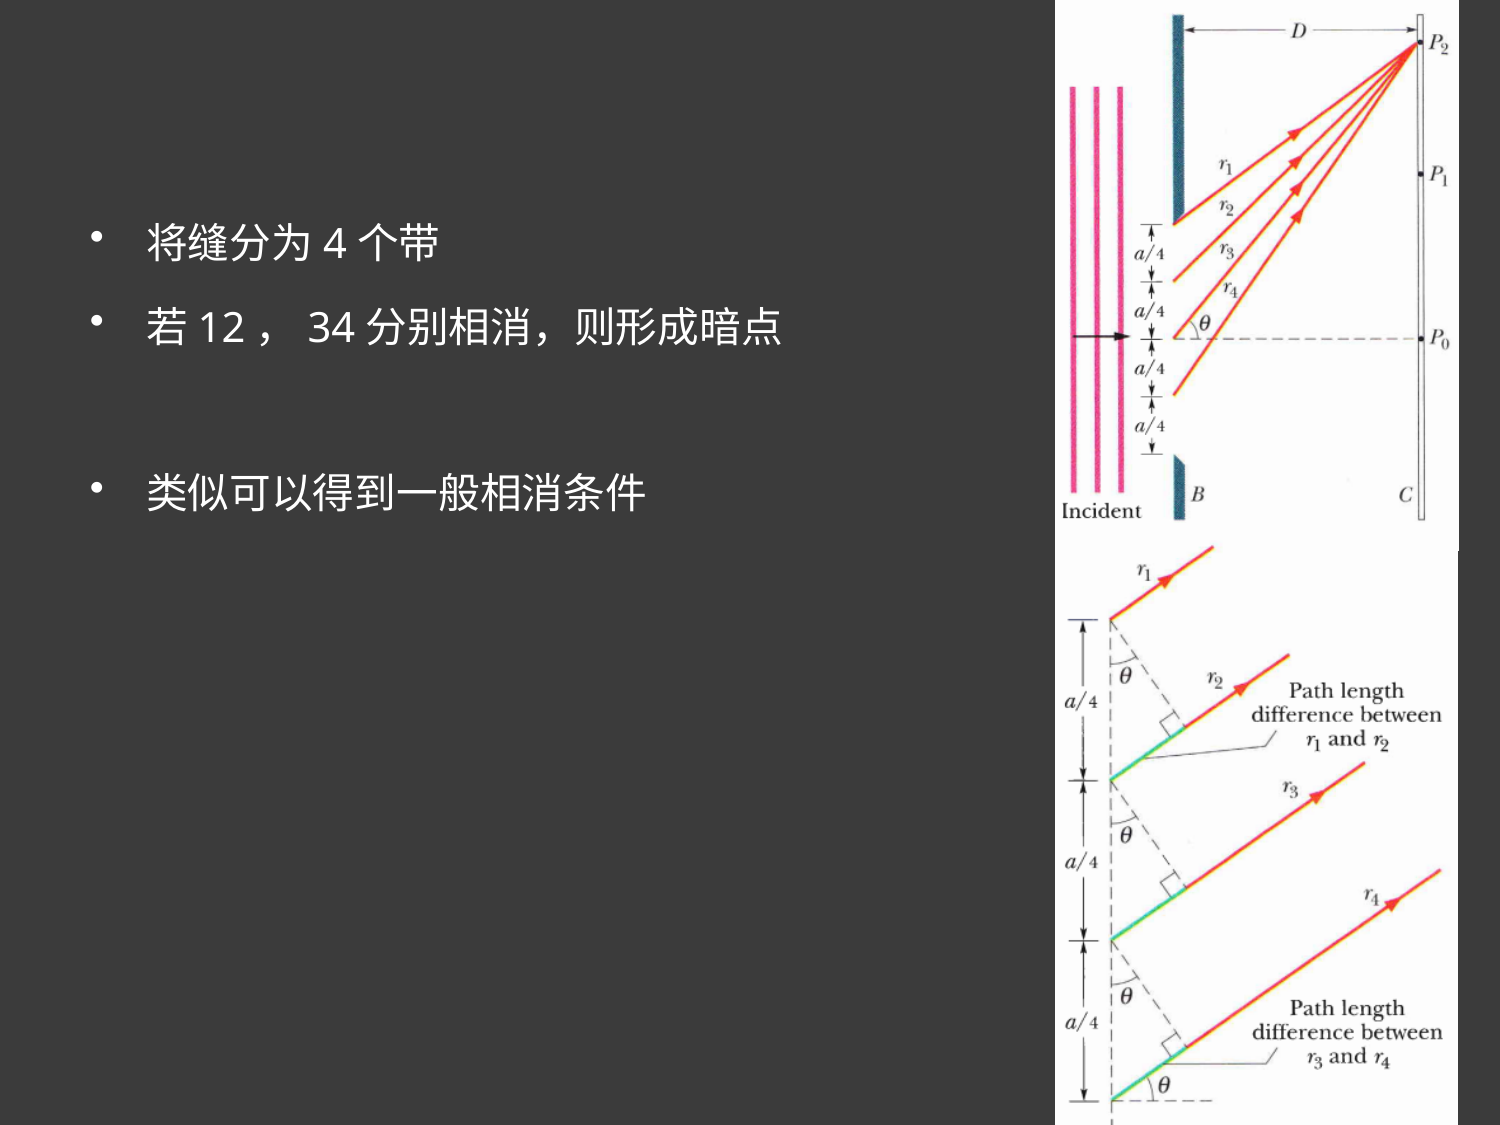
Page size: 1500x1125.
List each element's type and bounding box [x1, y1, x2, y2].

picture [1055, 0, 1460, 1125]
